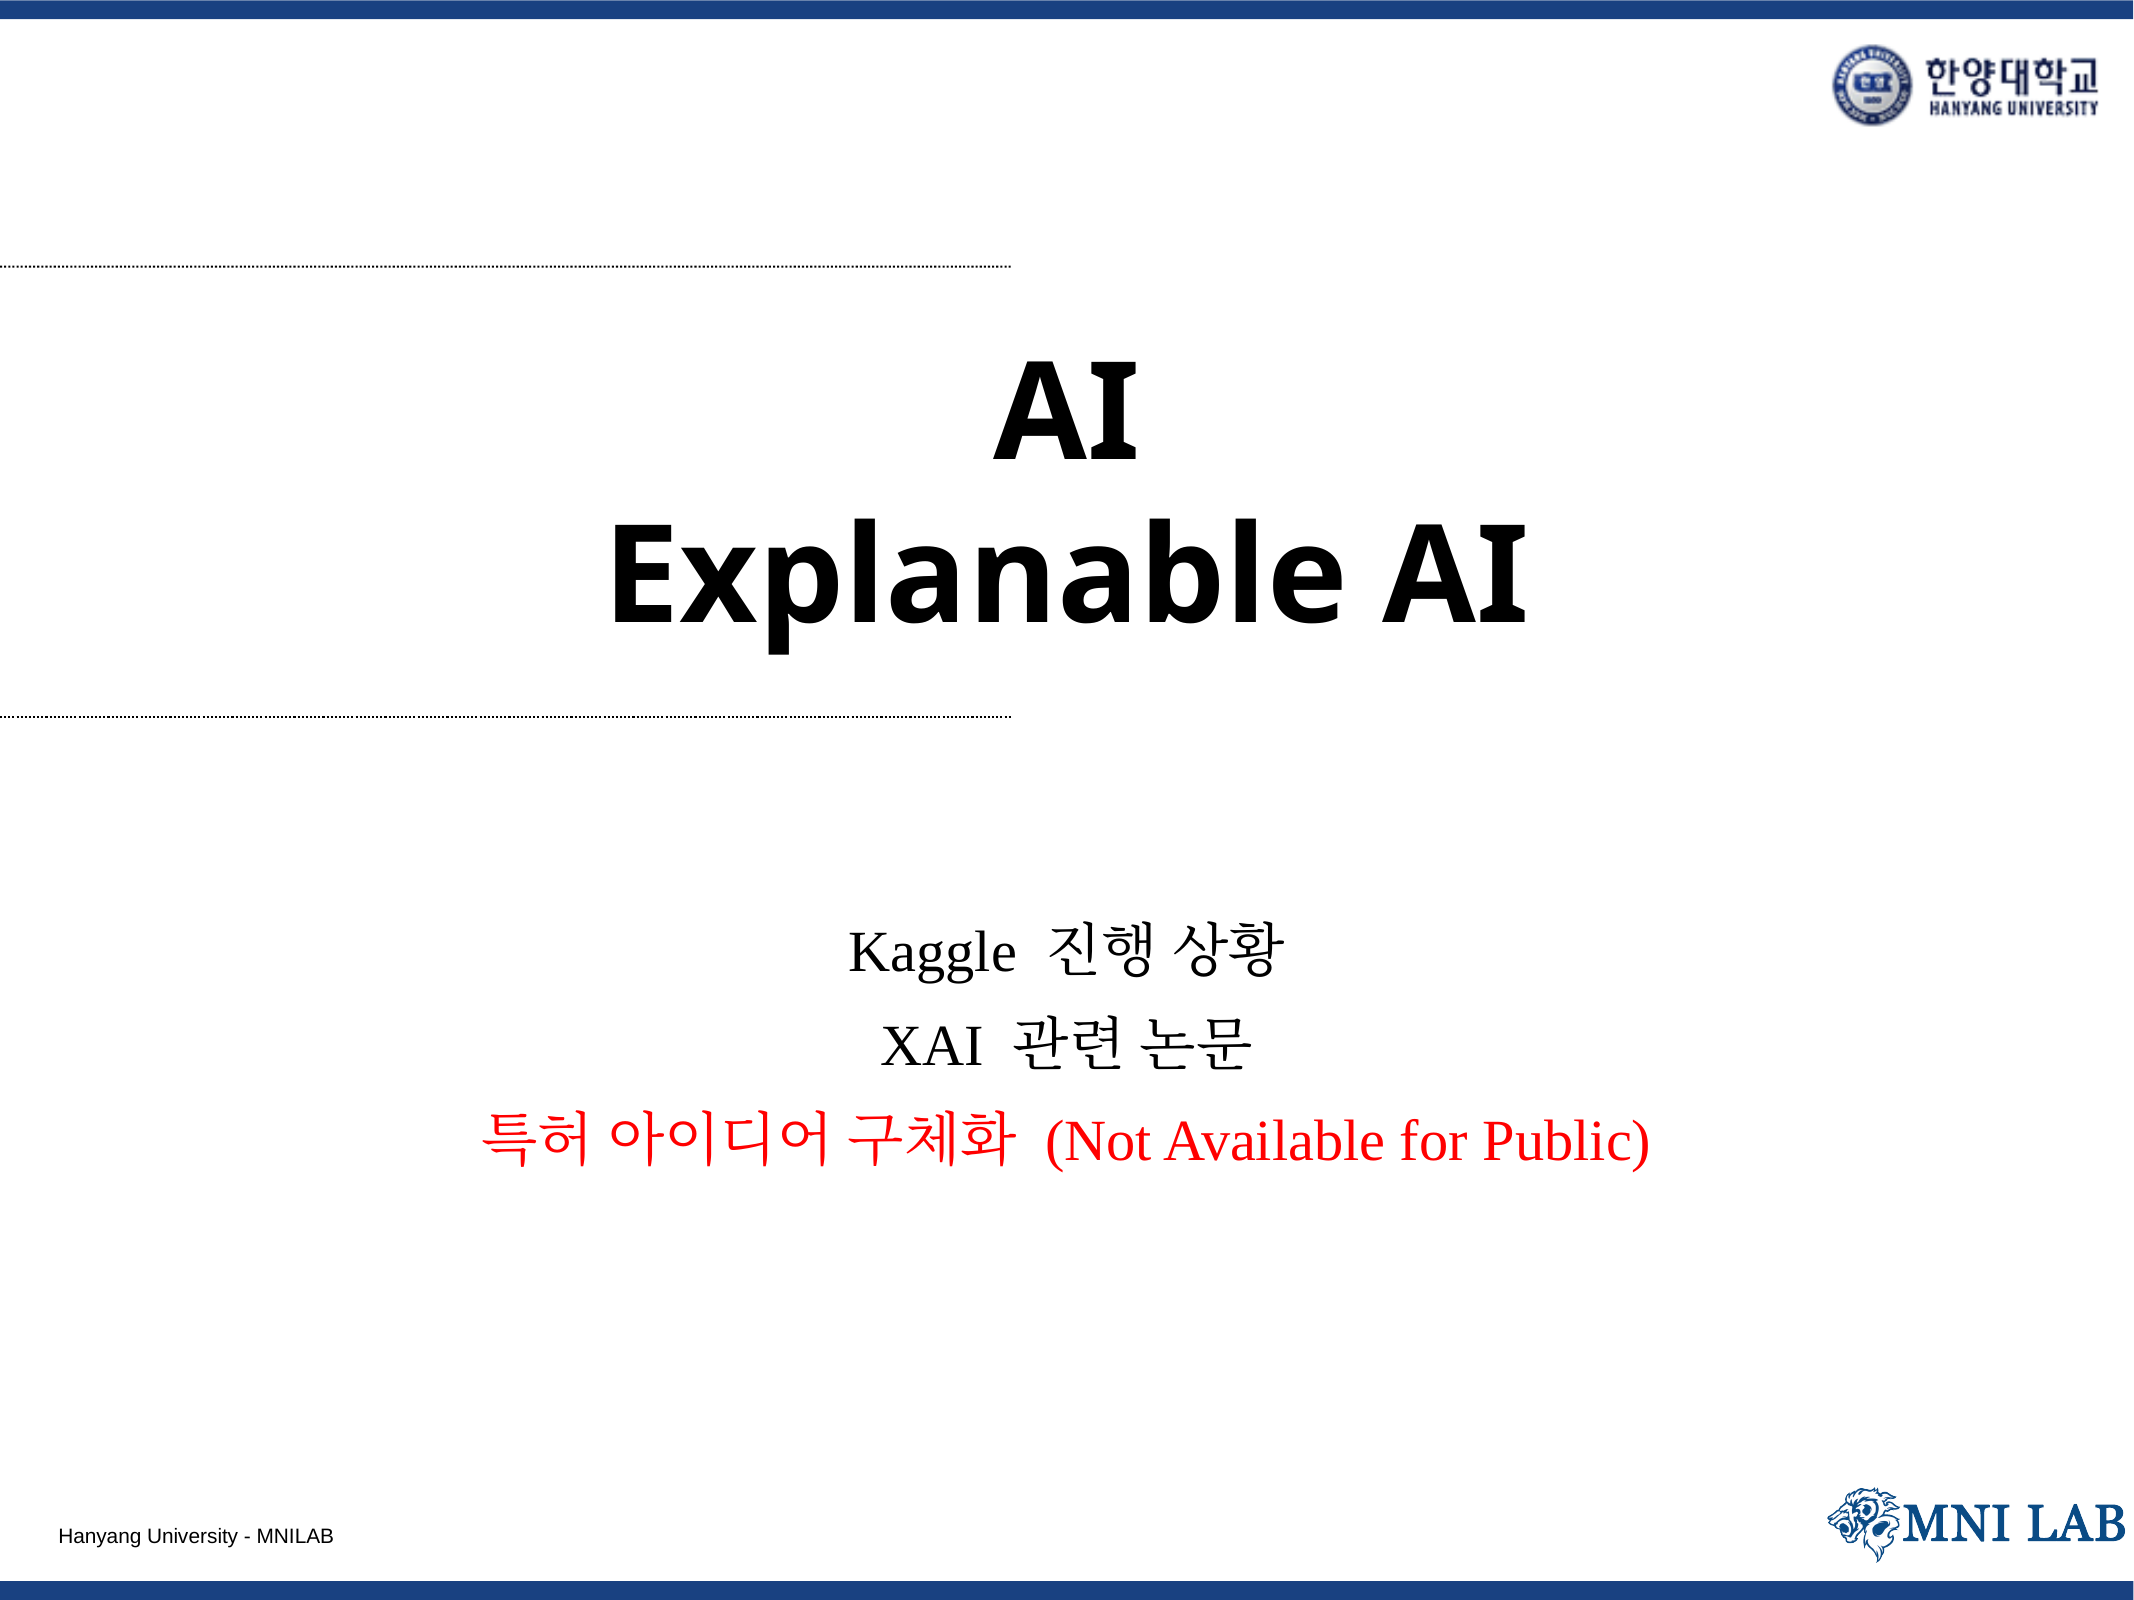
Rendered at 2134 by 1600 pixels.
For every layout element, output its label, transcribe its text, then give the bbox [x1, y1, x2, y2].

picture [1827, 1487, 2128, 1563]
picture [1804, 43, 2134, 129]
list Kaggle 진행 상황 XAI 관련 논문 특허 아이디어 구체화 (Not Available for Public) [319, 716, 1814, 1355]
title AI Explanable AI [159, 314, 1974, 659]
